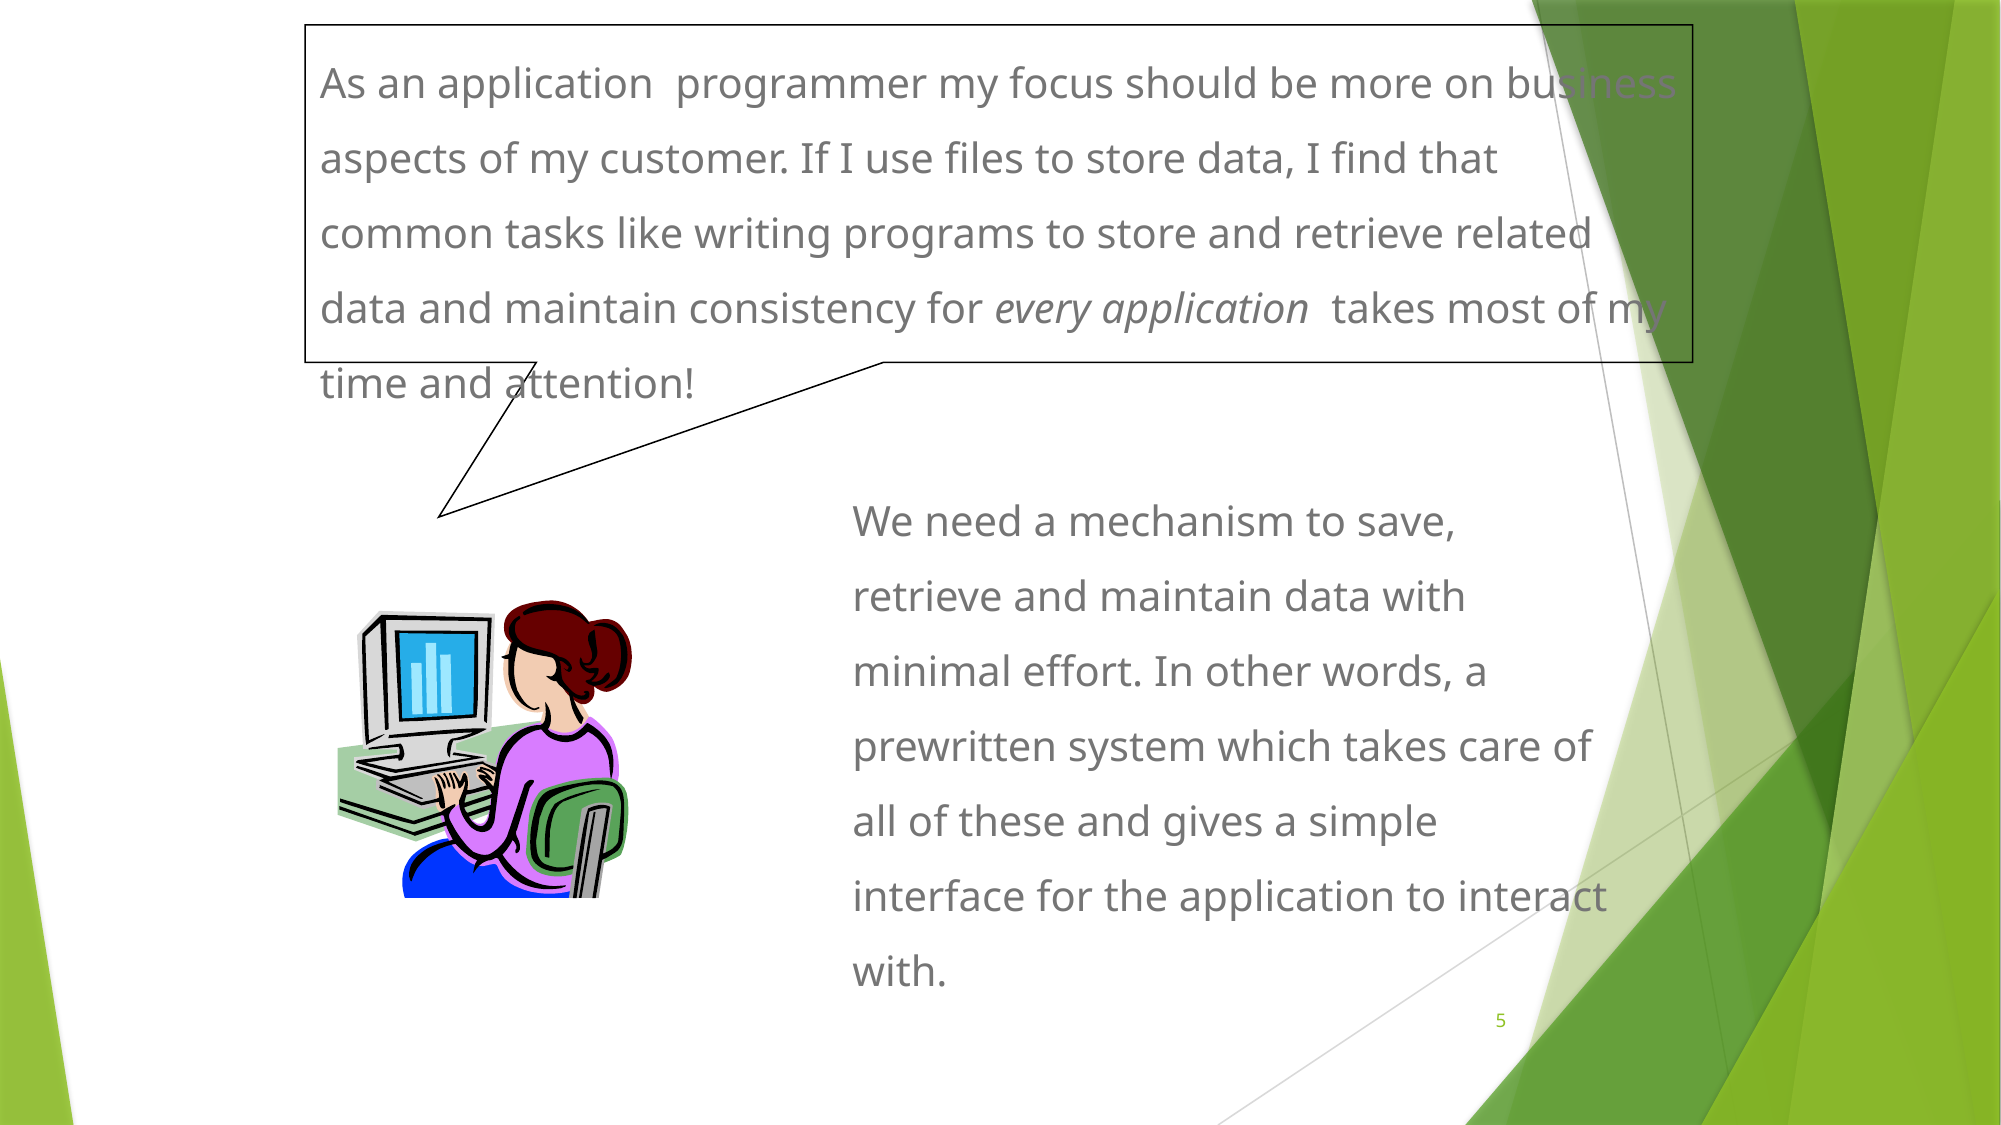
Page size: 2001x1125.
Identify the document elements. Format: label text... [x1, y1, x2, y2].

text_box We need a mechanism to save, retrieve and maintain data with minimal effort. In other words, a prewritten system which takes care of all of these and gives a simple interface for the application to interact with. [837, 462, 1625, 1003]
text_box As an application programmer my focus should be more on business aspects of my customer. If I use files to store data, I find that common tasks like writing programs to store and retrieve related data and maintain consistency for every application takes most of my time and attention! [305, 24, 1693, 518]
picture [336, 599, 633, 902]
slide_number 5 [1409, 991, 1522, 1051]
